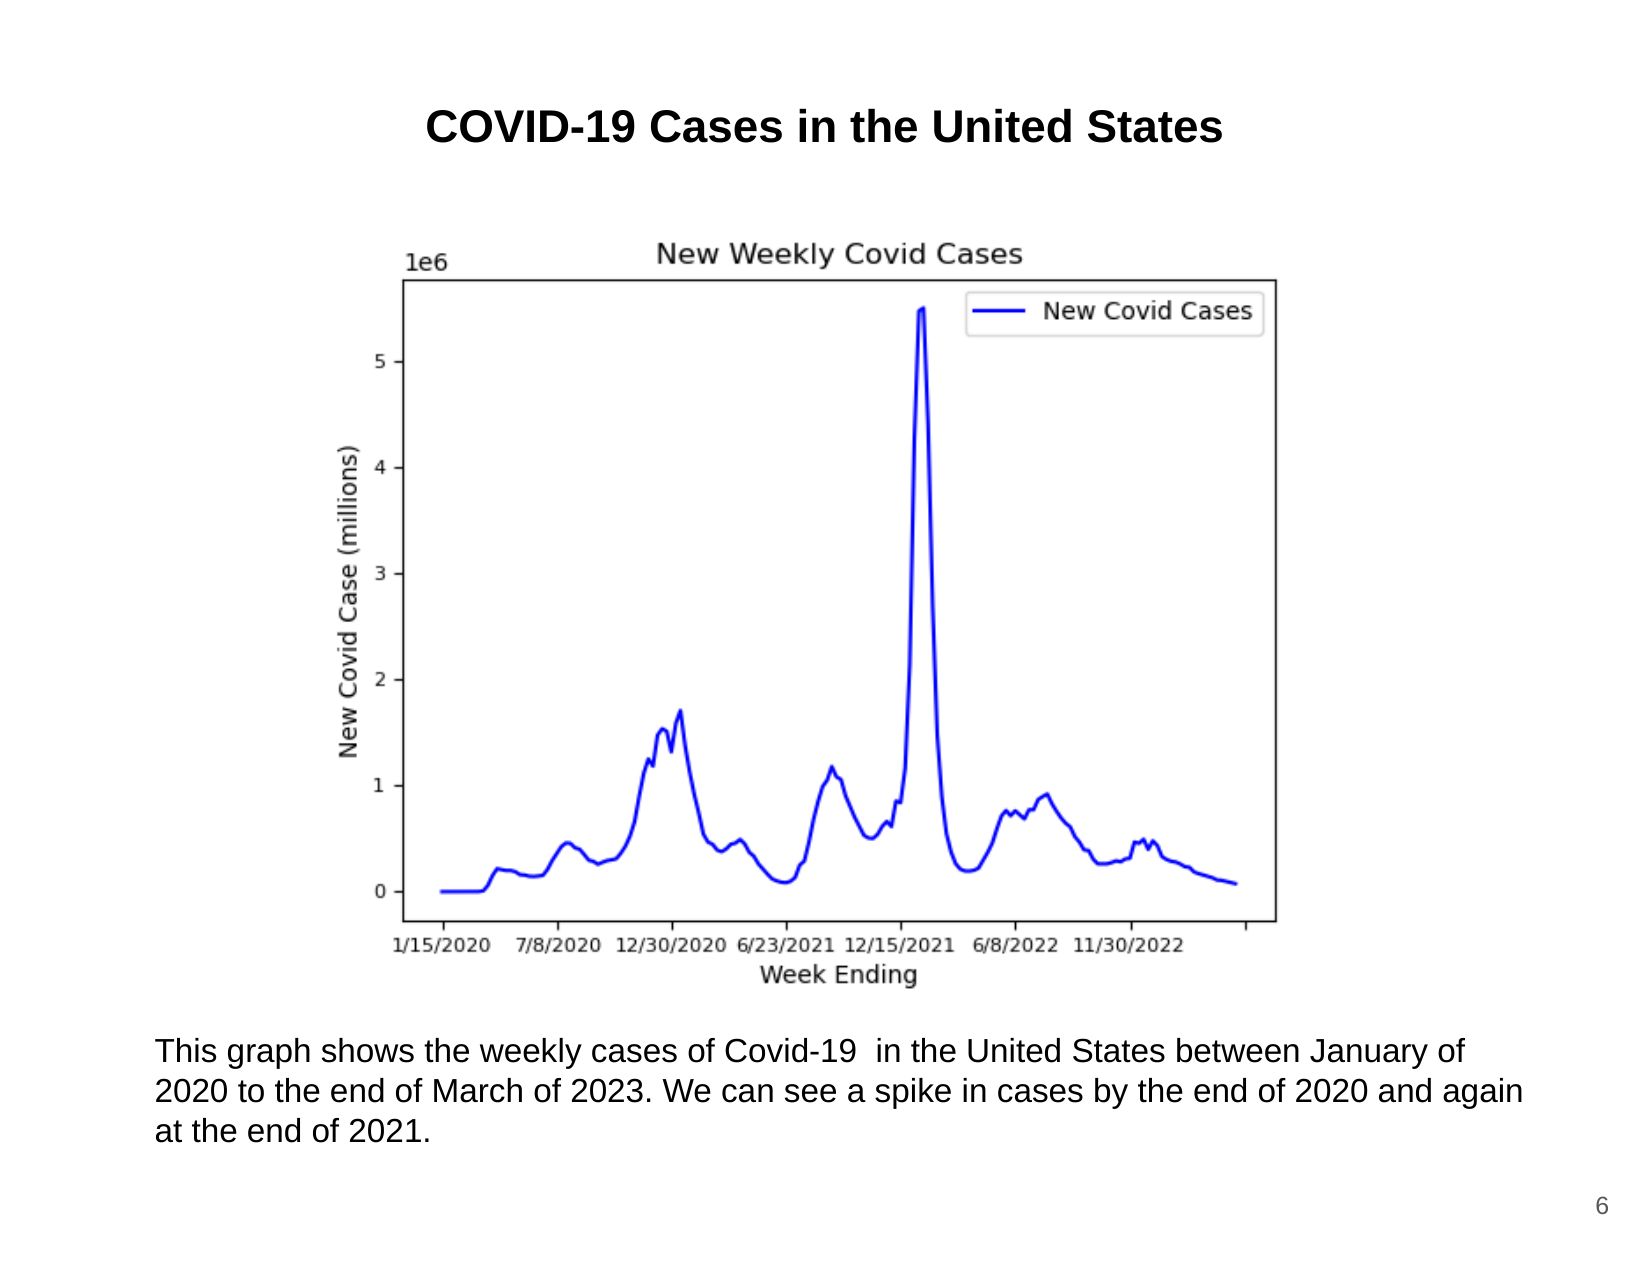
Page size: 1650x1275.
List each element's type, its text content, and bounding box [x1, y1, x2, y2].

text_box COVID-19 Cases in the United States [116, 81, 1534, 180]
slide_number ‹#› [1528, 1155, 1628, 1254]
picture [262, 178, 1388, 1013]
text_box This graph shows the weekly cases of Covid-19 in the United States between January of 2020 to the end of March of 2023. We can see a spike in cases by the end of 2020 and again at the end of 2021. [139, 1014, 1557, 1173]
